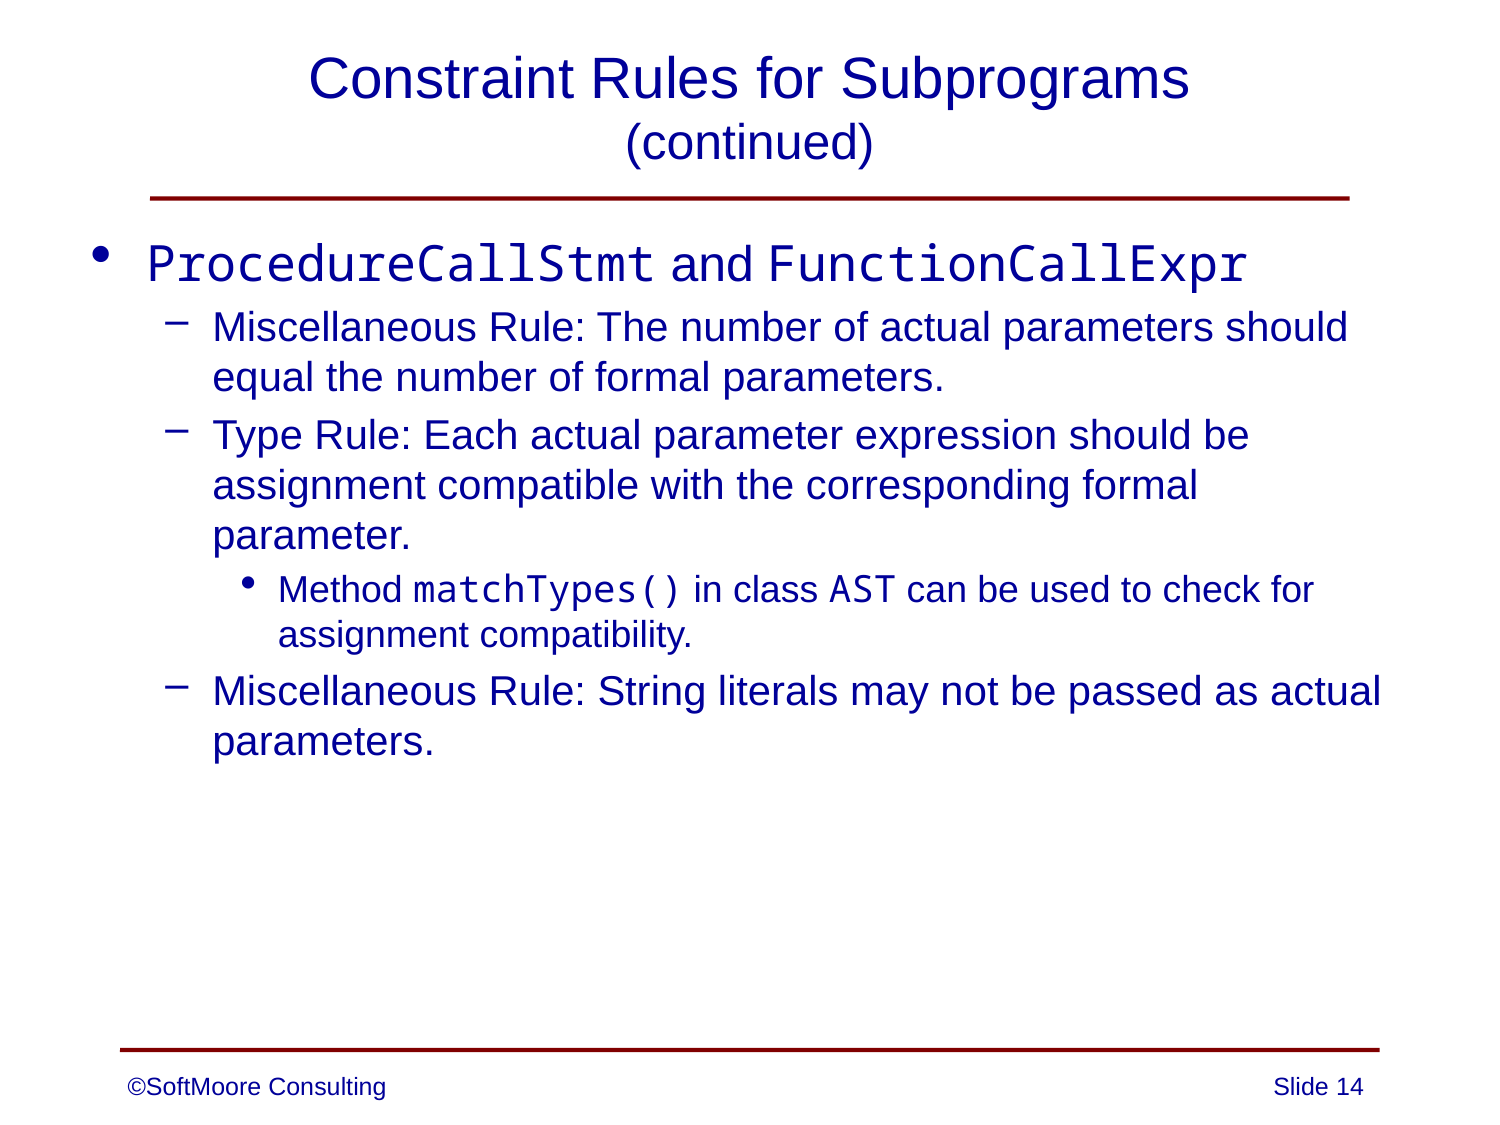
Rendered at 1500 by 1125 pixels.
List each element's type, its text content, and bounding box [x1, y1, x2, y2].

slide_number Slide 14 [1078, 1061, 1380, 1109]
list ProcedureCallStmt and FunctionCallExpr Miscellaneous Rule: The number of actual parameters should equal the number of formal parameters. Type Rule: Each actual parameter expression should be assignment compatible with the corresponding formal parameter. Method matchTypes() in class AST can be used to check for assignment compatibility. Miscellaneous Rule: String literals may not be passed as actual parameters. [74, 223, 1425, 1034]
title Constraint Rules for Subprograms (continued) [149, 22, 1350, 188]
footer ©SoftMoore Consulting [111, 1061, 563, 1109]
